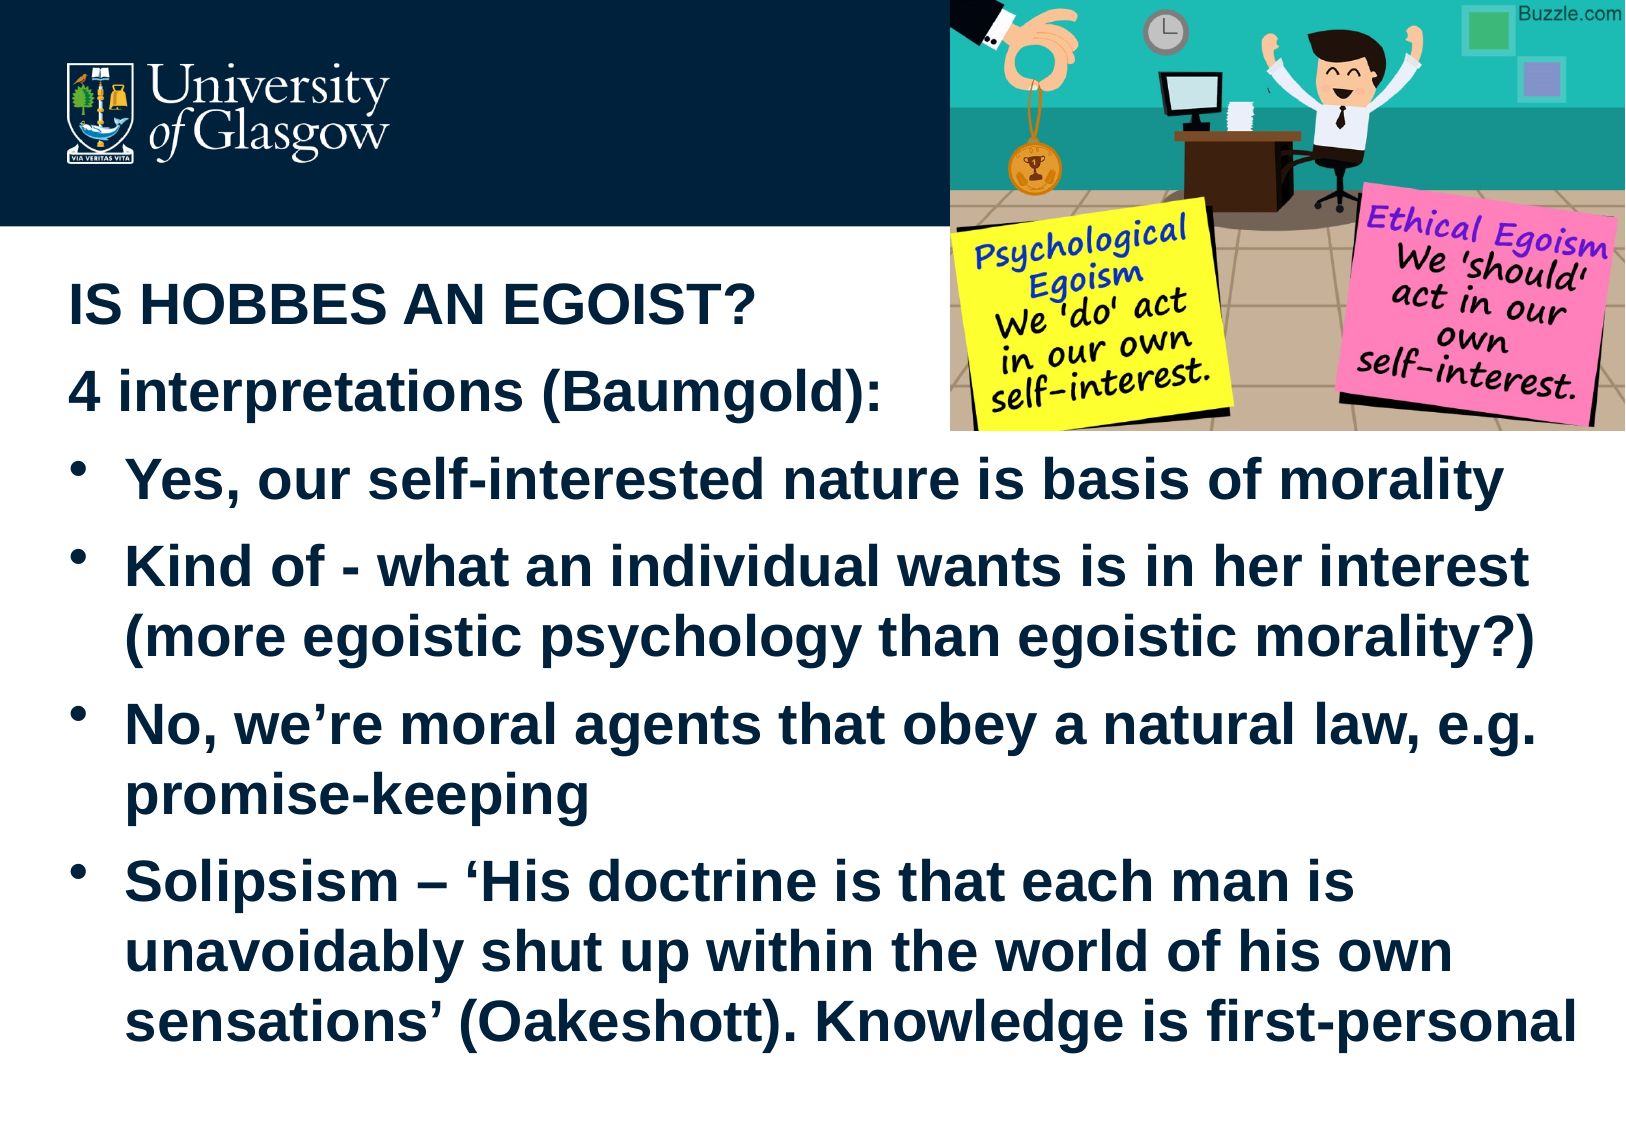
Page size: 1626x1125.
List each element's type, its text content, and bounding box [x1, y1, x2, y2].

list IS HOBBES AN EGOIST? 4 interpretations (Baumgold): Yes, our self-interested nature is basis of morality Kind of - what an individual wants is in her interest (more egoistic psychology than egoistic morality?) No, we’re moral agents that obey a natural law, e.g. promise-keeping Solipsism – ‘His doctrine is that each man is unavoidably shut up within the world of his own sensations’ (Oakeshott). Knowledge is first-personal [68, 265, 1603, 1058]
picture [949, 0, 1625, 432]
picture [67, 61, 391, 164]
